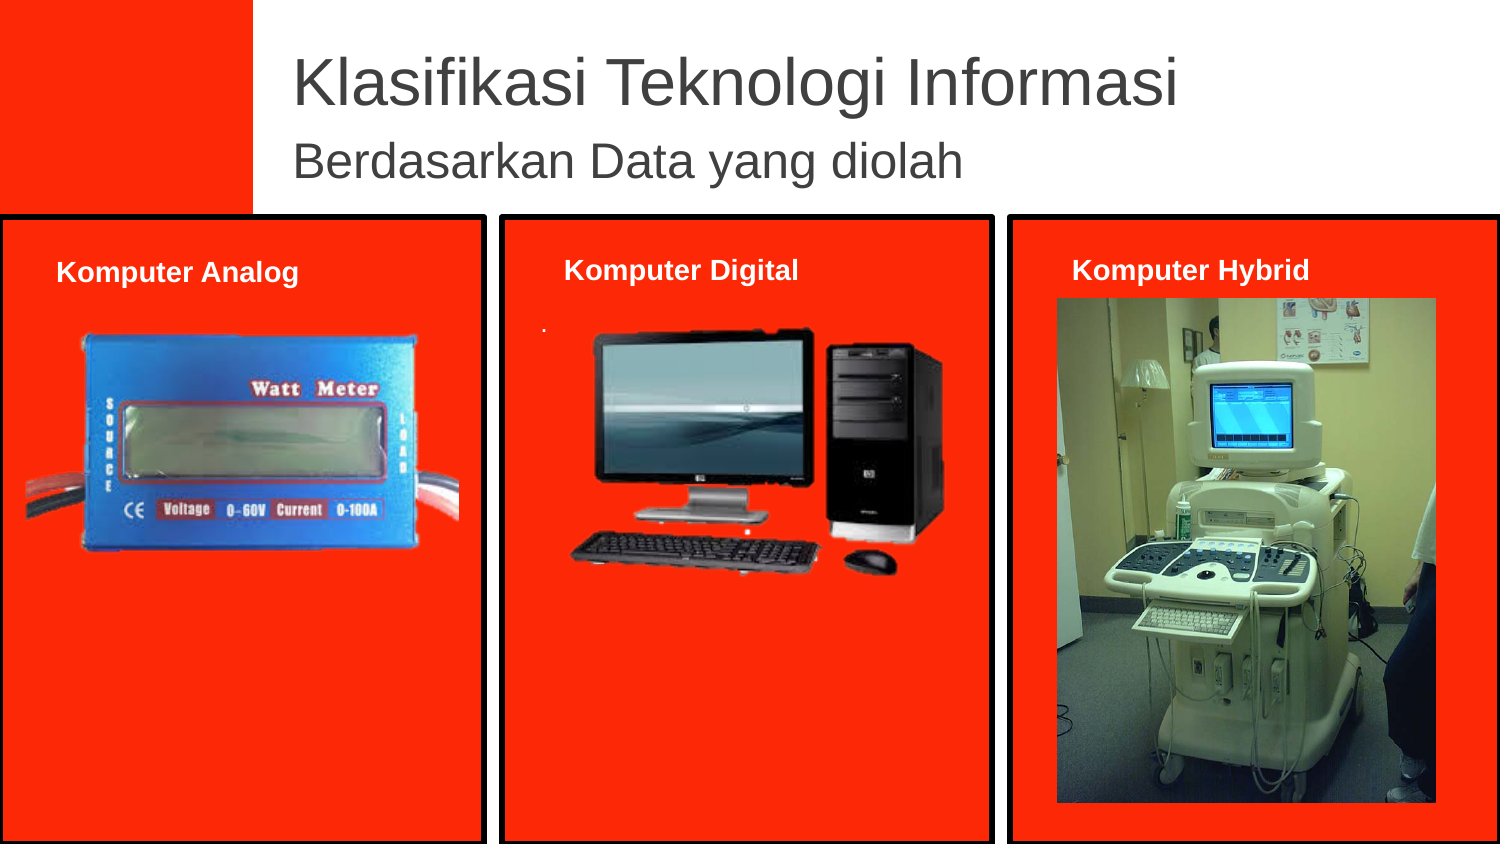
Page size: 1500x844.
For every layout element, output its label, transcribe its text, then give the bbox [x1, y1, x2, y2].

picture [1056, 298, 1436, 803]
list Klasifikasi Teknologi Informasi Berdasarkan Data yang diolah [277, 20, 1500, 207]
picture [528, 298, 956, 588]
picture [25, 325, 459, 583]
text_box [525, 243, 970, 347]
text_box [0, 215, 486, 844]
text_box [17, 245, 485, 379]
text_box [1008, 215, 1500, 844]
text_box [1033, 243, 1477, 347]
text_box [500, 215, 994, 844]
